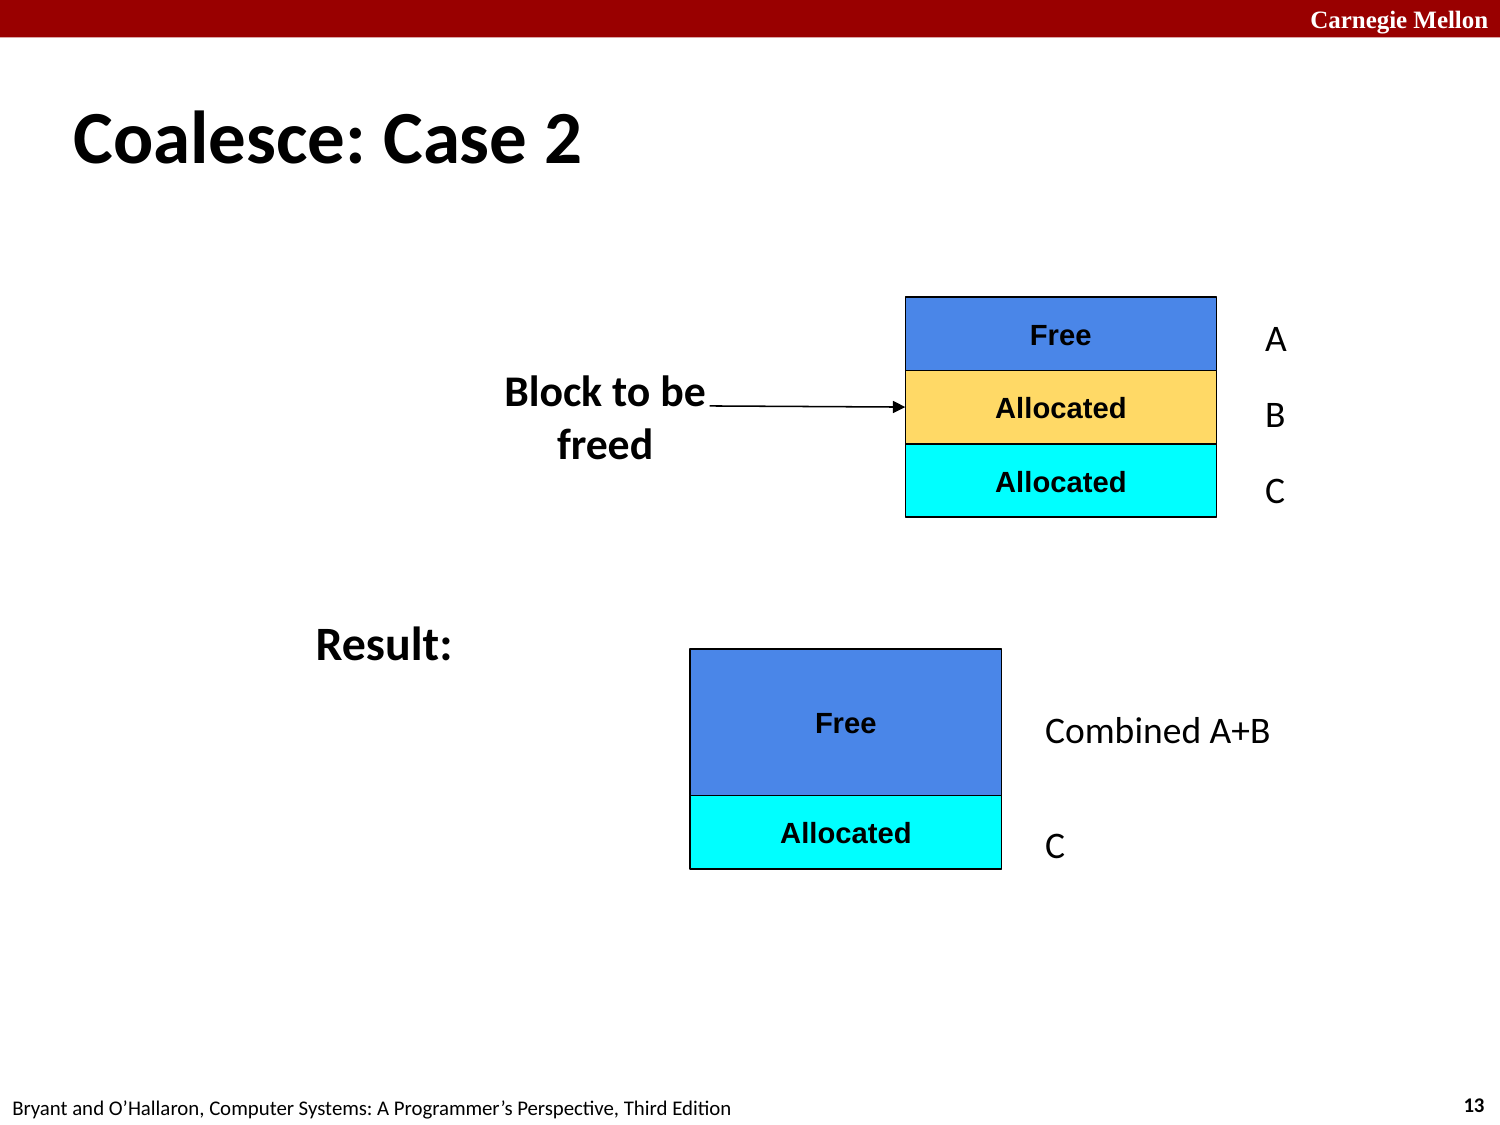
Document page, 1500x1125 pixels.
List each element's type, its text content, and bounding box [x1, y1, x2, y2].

text_box C [1249, 451, 1304, 500]
text_box Free [905, 297, 1217, 370]
text_box A [1249, 299, 1304, 349]
text_box Block to be freed [471, 348, 739, 518]
text_box C [1030, 805, 1287, 869]
text_box Combined A+B [1030, 690, 1287, 754]
text_box Free [690, 648, 1002, 795]
text_box B [1249, 375, 1304, 425]
text_box Allocated [905, 443, 1217, 518]
title Coalesce: Case 2 [58, 71, 1304, 197]
text_box Result: [300, 597, 599, 709]
text_box Allocated [690, 795, 1002, 869]
text_box Allocated [905, 370, 1217, 443]
